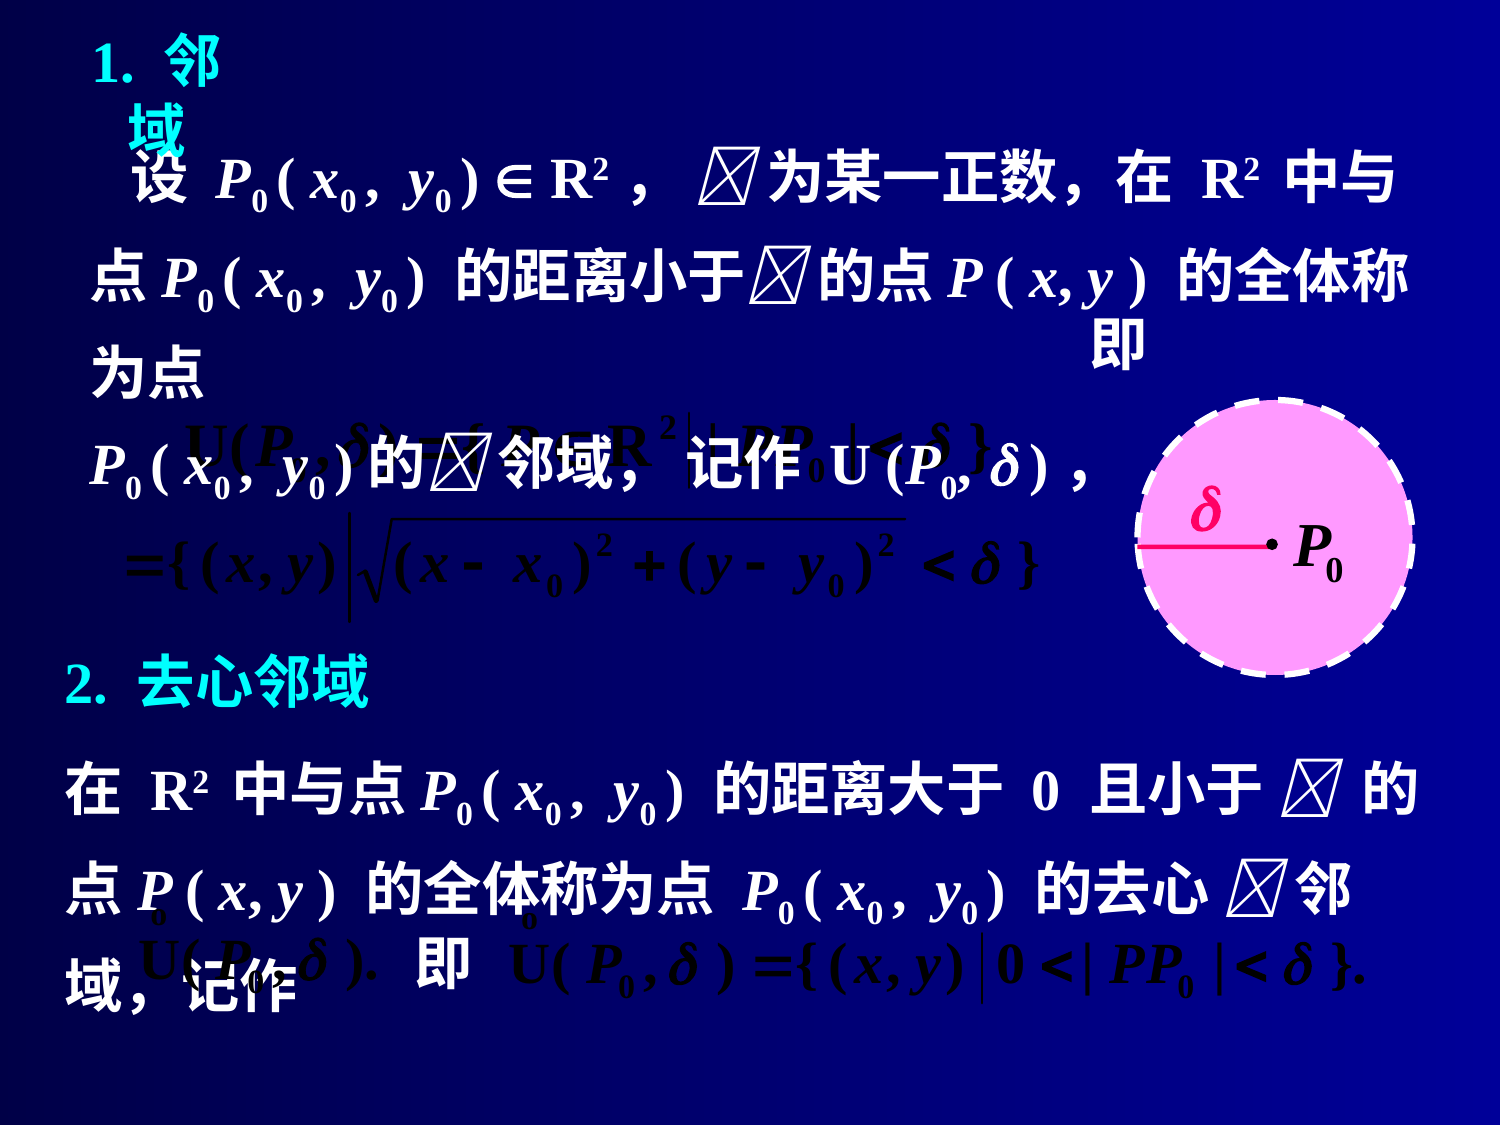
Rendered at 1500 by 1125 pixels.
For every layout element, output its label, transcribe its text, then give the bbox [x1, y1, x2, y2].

text_box 即 [1075, 299, 1164, 385]
text_box 2. 去心邻域 [49, 637, 438, 723]
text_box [112, 499, 1051, 632]
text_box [129, 886, 388, 1009]
title 1. 邻域 [49, 49, 263, 138]
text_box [1187, 479, 1232, 537]
text_box 设 P0 ( x0 , y0 )  R2，  为某一正数，在 R2 中与点P0 ( x0 , y0 ) 的距离小于 的点P ( x, y ) 的全体称为点 P0 ( x0 , y0 )的 邻域， 记作 U (P0,  )， [74, 112, 1438, 514]
text_box 在 R2 中与点P0 ( x0 , y0 ) 的距离大于 0 且小于  的点P ( x, y ) 的全体称为点 P0 ( x0 , y0 ) 的去心  邻域，记作 [50, 725, 1438, 1027]
text_box 即 [400, 918, 489, 1004]
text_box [1287, 512, 1349, 588]
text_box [499, 891, 1375, 1014]
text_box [1265, 537, 1283, 555]
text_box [174, 399, 1001, 498]
text_box [1137, 399, 1413, 676]
